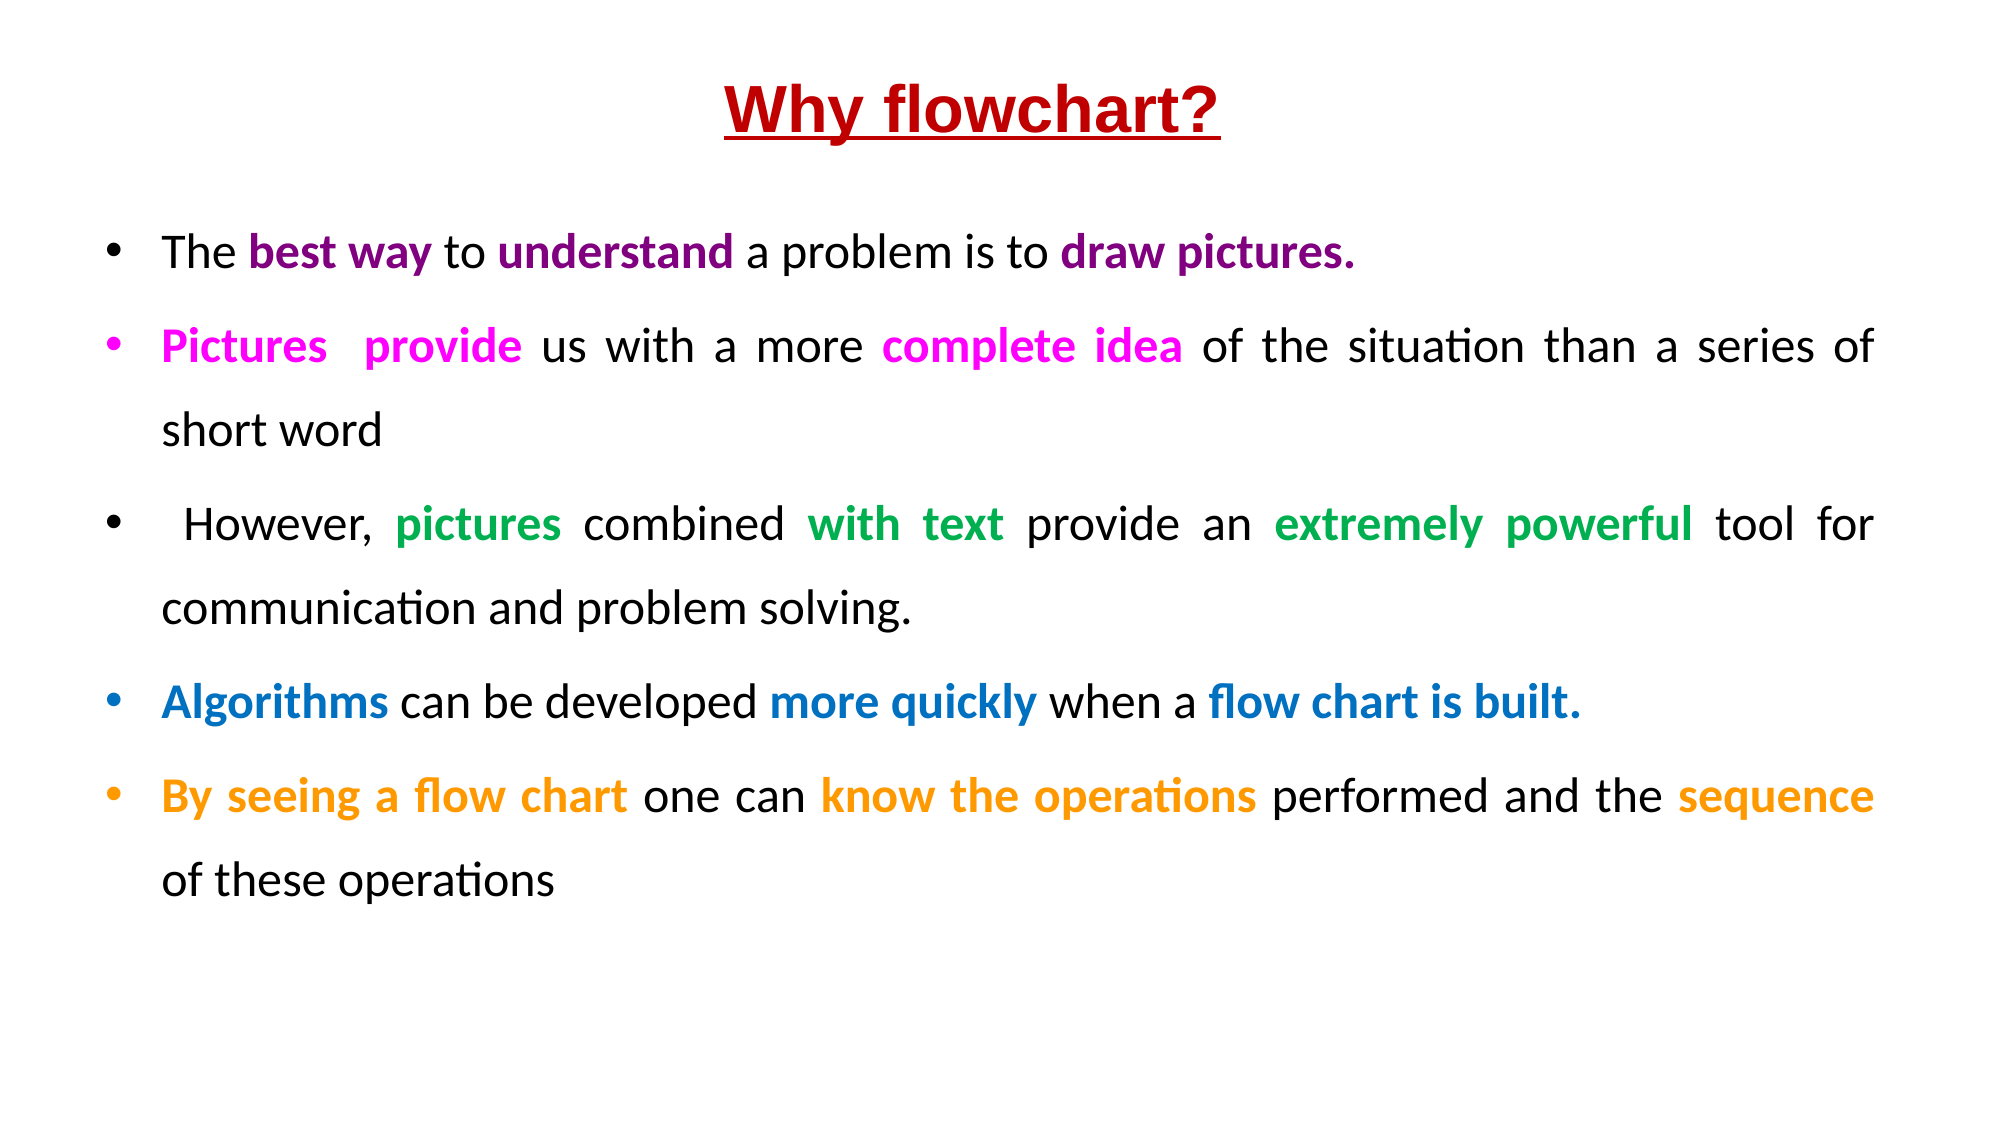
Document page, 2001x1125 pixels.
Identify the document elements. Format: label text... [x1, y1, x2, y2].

text_box Why flowchart? [72, 44, 1873, 127]
list The best way to understand a problem is to draw pictures. Pictures provide us with a more complete idea of the situation than a series of short word However, pictures combined with text provide an extremely powerful tool for communication and problem solving. Algorithms can be developed more quickly when a flow chart is built. By seeing a flow chart one can know the operations performed and the sequence of these operations [90, 187, 1891, 930]
